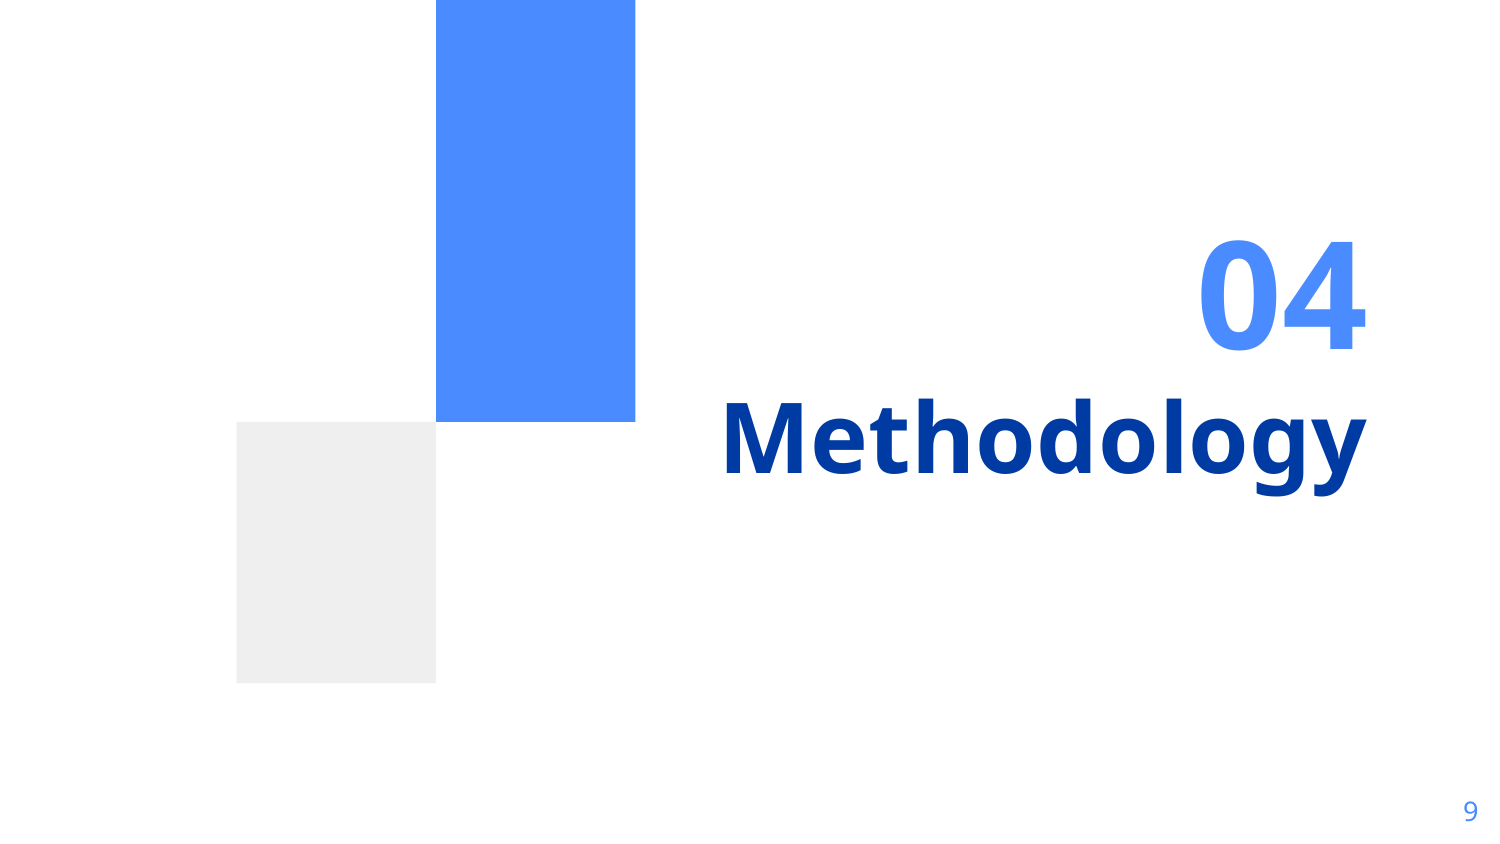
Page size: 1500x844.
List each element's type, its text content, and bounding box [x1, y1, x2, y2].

slide_number ‹#› [1403, 779, 1494, 844]
title 04 [650, 207, 1383, 395]
title Methodology [650, 395, 1383, 504]
